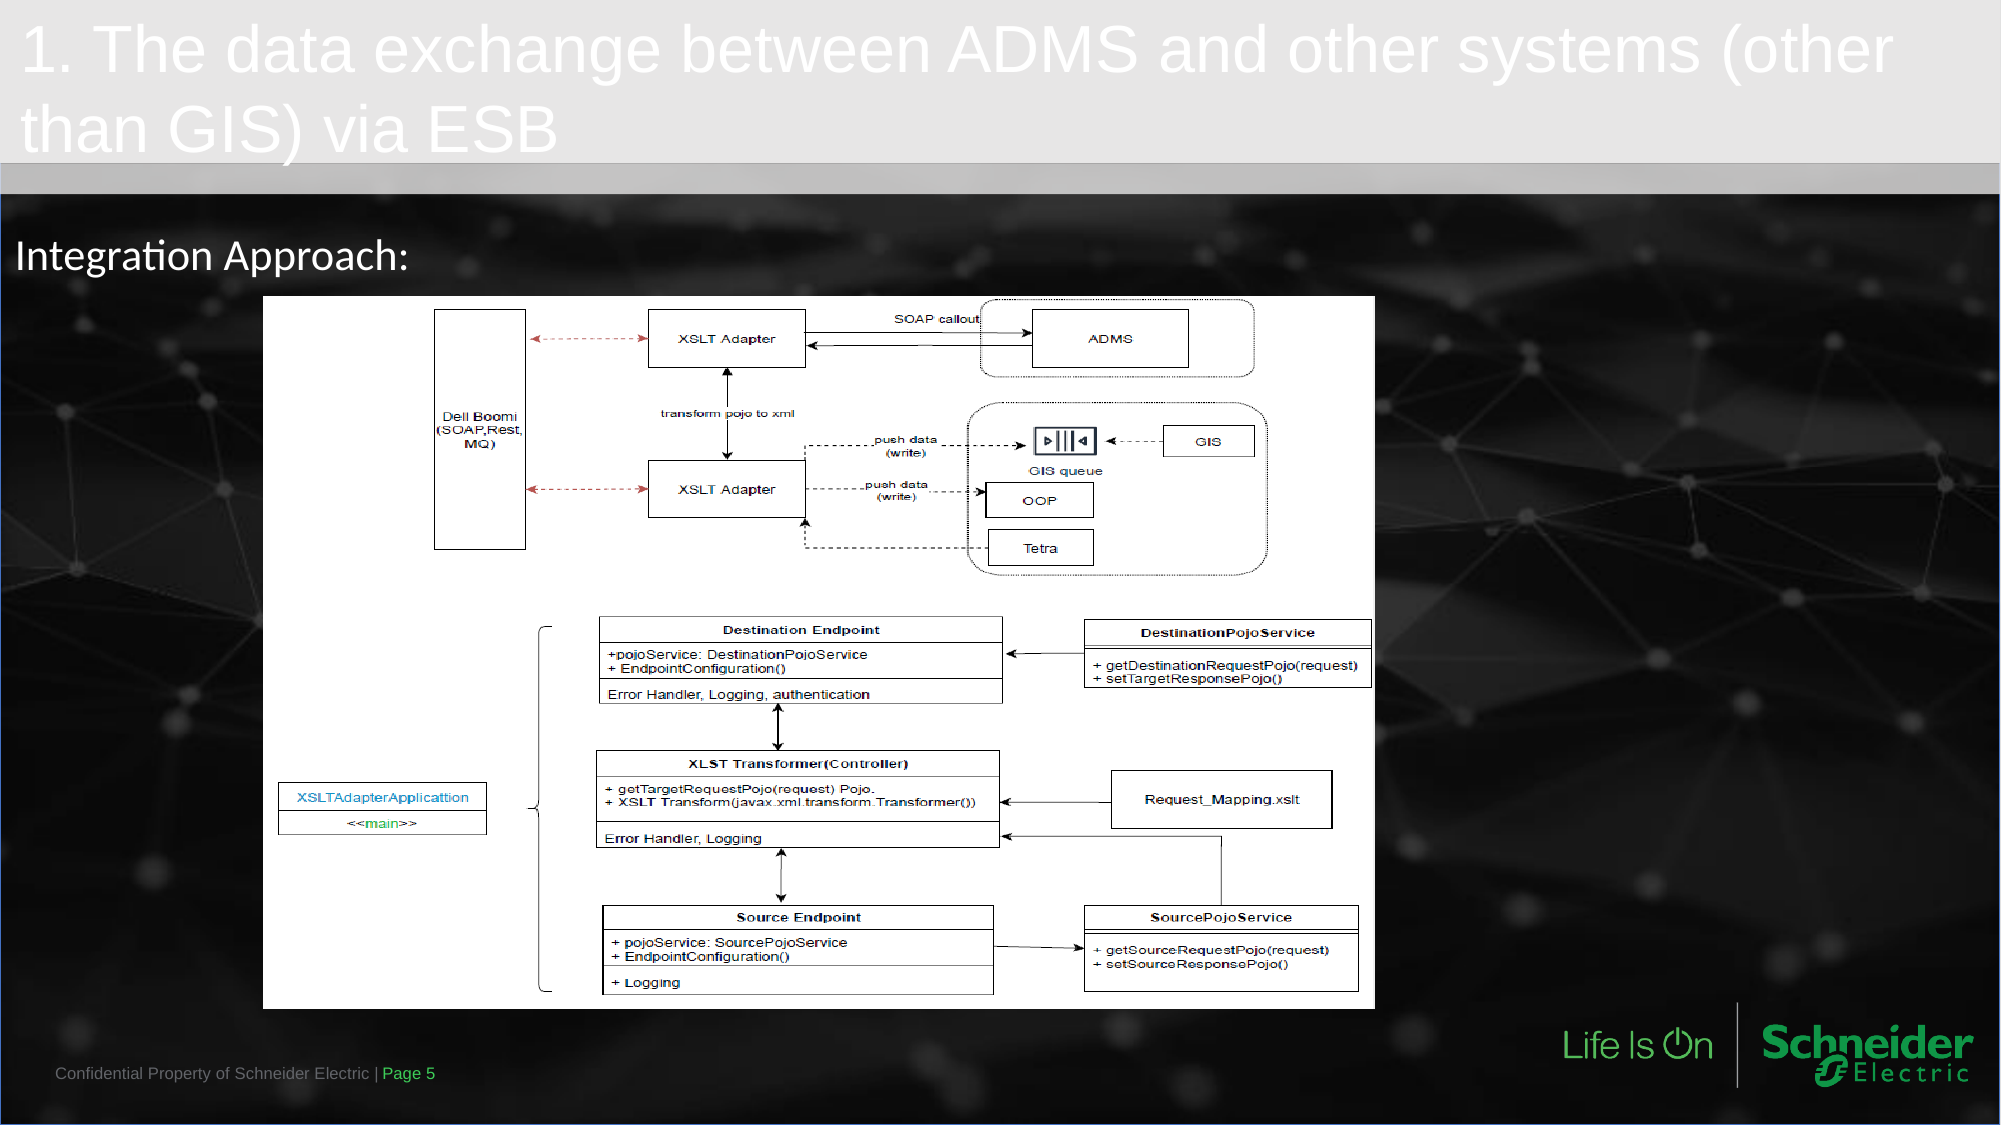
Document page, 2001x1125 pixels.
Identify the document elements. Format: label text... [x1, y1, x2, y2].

footer Confidential Property of Schneider Electric | [55, 1062, 386, 1083]
picture [1, 195, 1999, 1124]
text_box Integration Approach: [0, 218, 1980, 287]
text_box 1. The data exchange between ADMS and other systems (other than GIS) via ESB [19, 5, 2000, 133]
slide_number Page 5 [386, 1062, 498, 1083]
